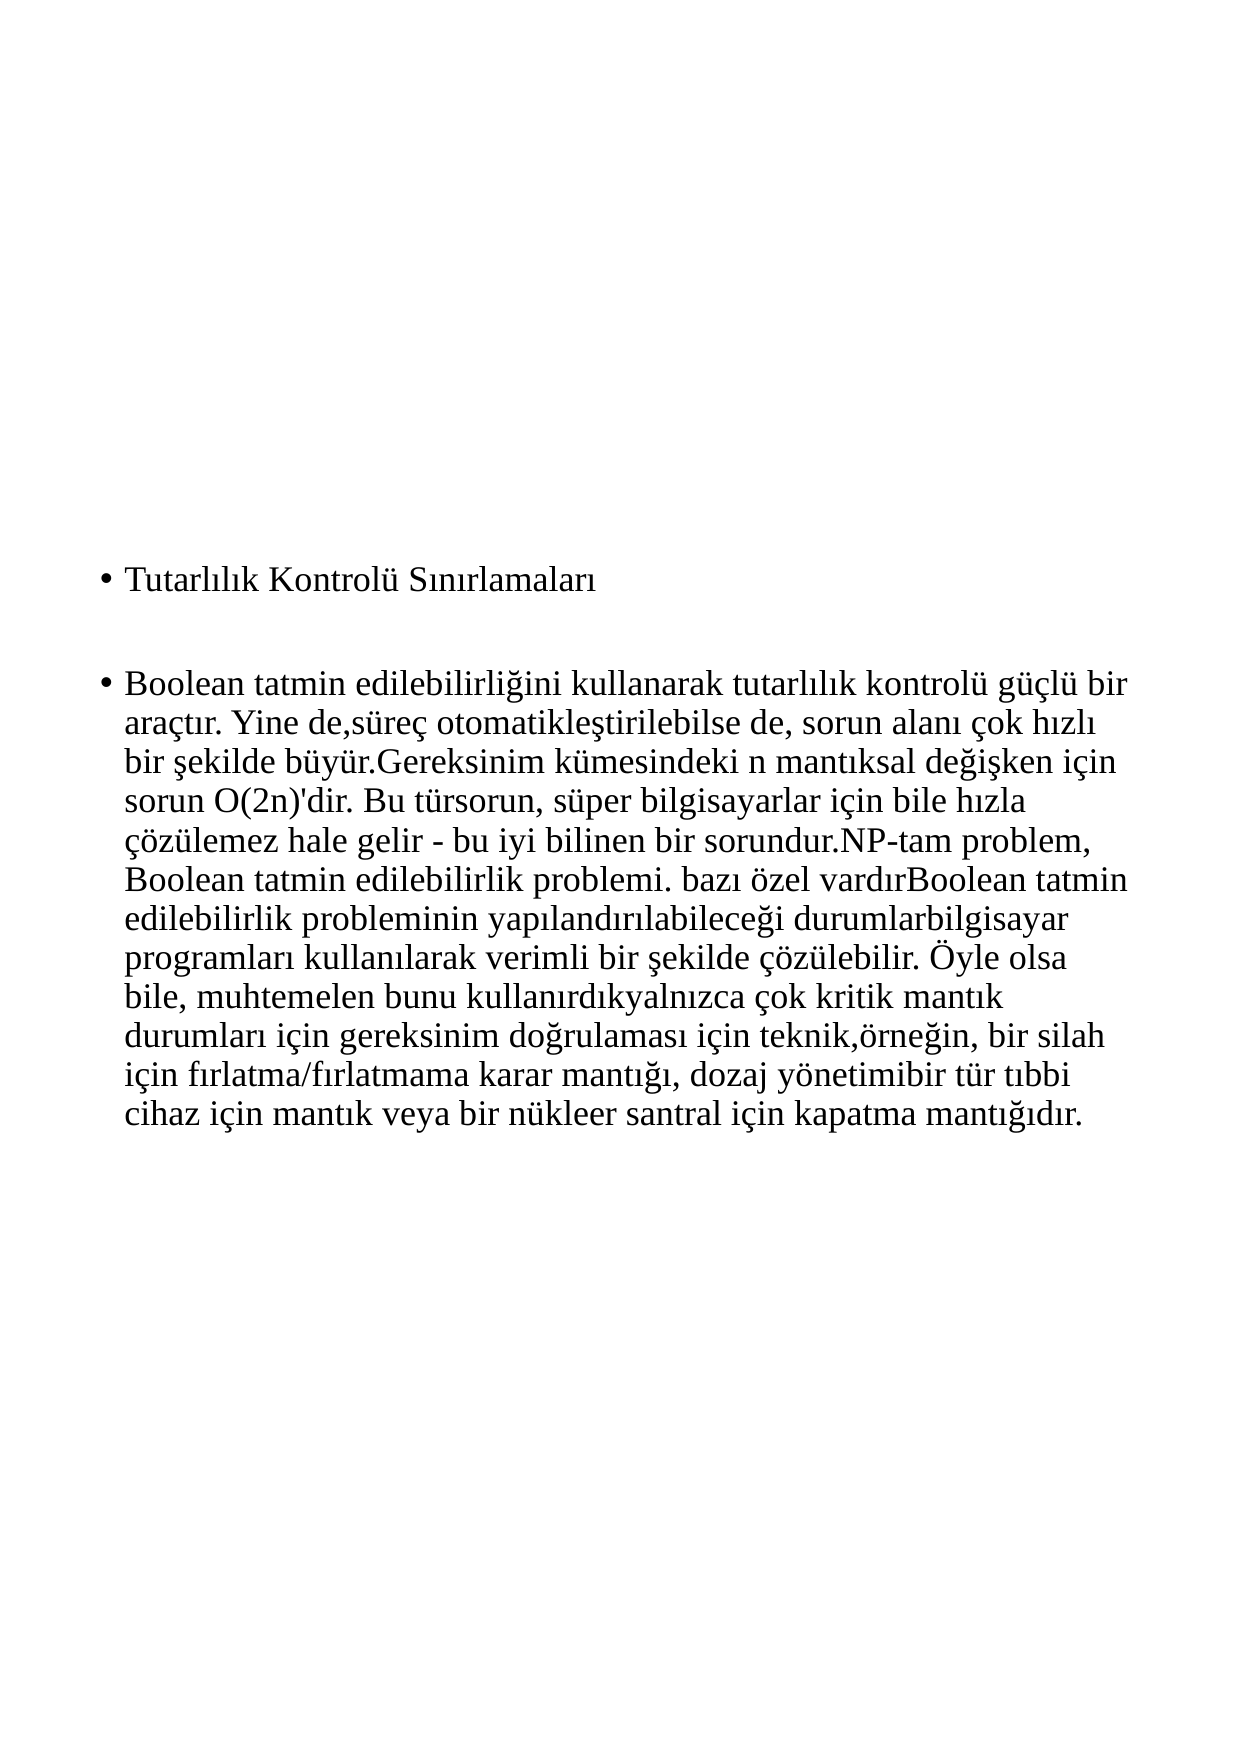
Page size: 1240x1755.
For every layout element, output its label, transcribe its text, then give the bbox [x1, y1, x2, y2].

list Tutarlılık Kontrolü Sınırlamaları Boolean tatmin edilebilirliğini kullanarak tutarlılık kontrolü güçlü bir araçtır. Yine de,süreç otomatikleştirilebilse de, sorun alanı çok hızlı bir şekilde büyür.Gereksinim kümesindeki n mantıksal değişken için sorun O(2n)'dir. Bu türsorun, süper bilgisayarlar için bile hızla çözülemez hale gelir - bu iyi bilinen bir sorundur.NP-tam problem, Boolean tatmin edilebilirlik problemi. bazı özel vardırBoolean tatmin edilebilirlik probleminin yapılandırılabileceği durumlarbilgisayar programları kullanılarak verimli bir şekilde çözülebilir. Öyle olsa bile, muhtemelen bunu kullanırdıkyalnızca çok kritik mantık durumları için gereksinim doğrulaması için teknik,örneğin, bir silah için fırlatma/fırlatmama karar mantığı, dozaj yönetimibir tür tıbbi cihaz için mantık veya bir nükleer santral için kapatma mantığıdır. [85, 552, 1155, 1157]
